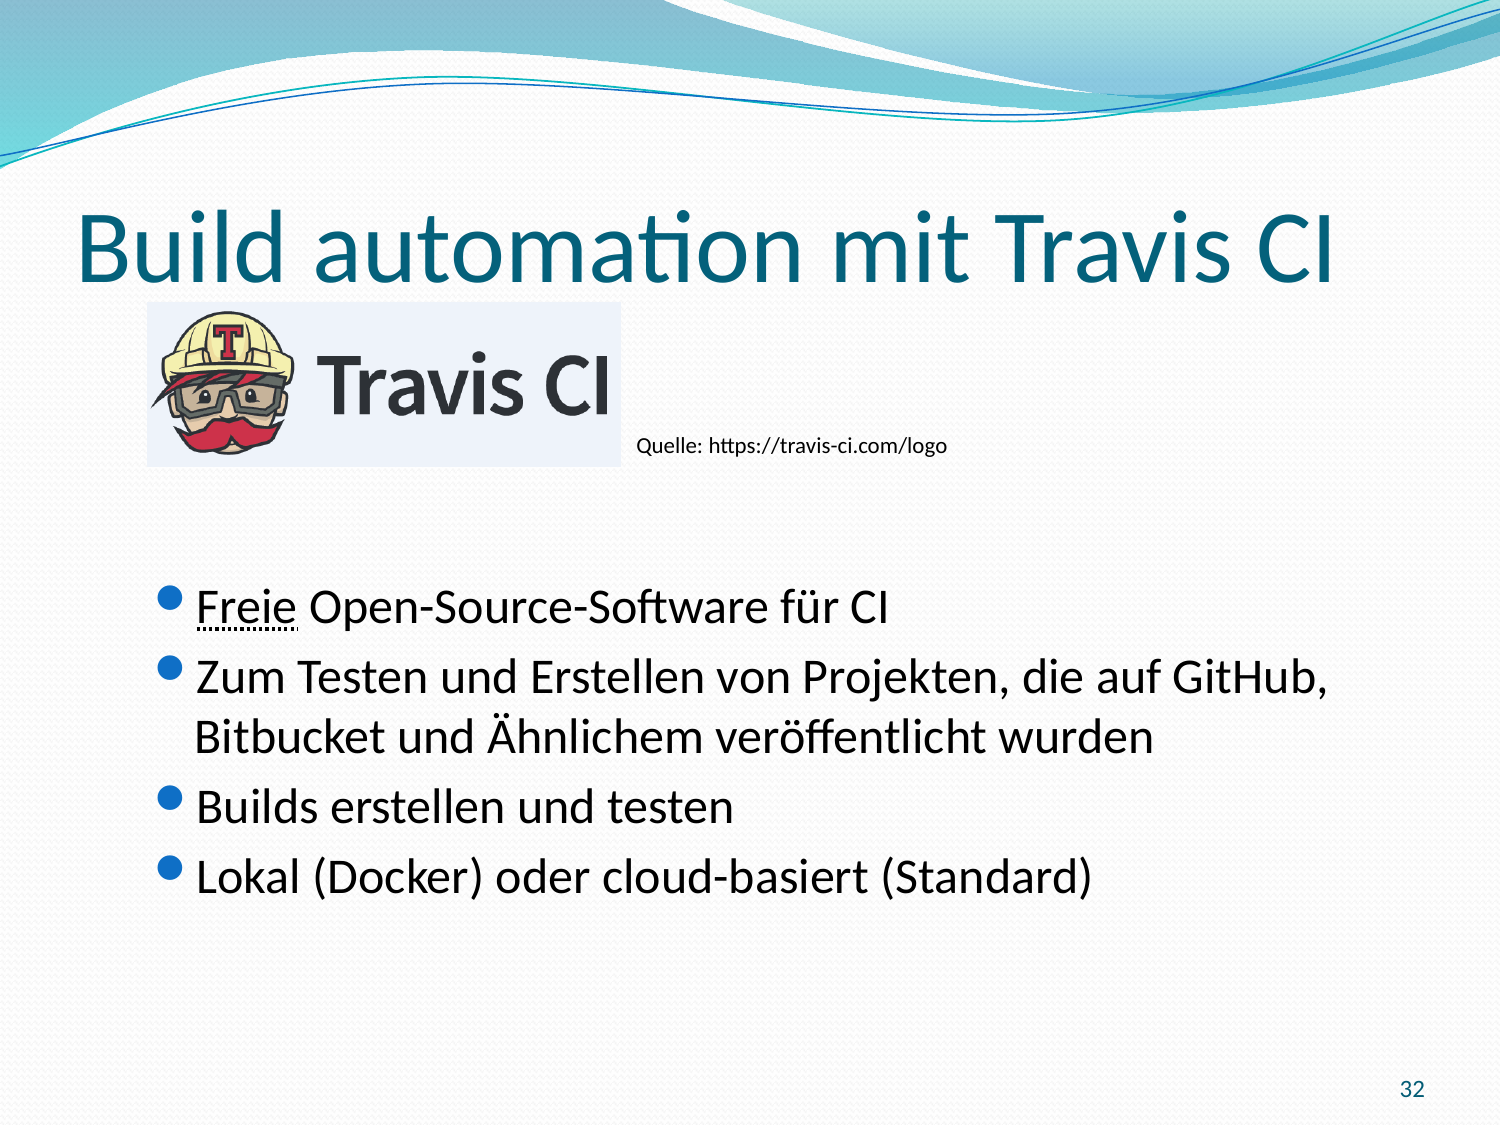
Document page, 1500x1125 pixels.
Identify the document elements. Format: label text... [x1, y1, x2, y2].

picture [147, 302, 621, 467]
title Build automation mit Travis CI [75, 115, 1500, 303]
text_box Quelle: https://travis-ci.com/logo [627, 423, 964, 466]
list Freie Open-Source-Software für CI Zum Testen und Erstellen von Projekten, die auf GitHub, Bitbucket und Ähnlichem veröffentlicht wurden Builds erstellen und testen Lokal (Docker) oder cloud-basiert (Standard) [75, 317, 1425, 1038]
slide_number 32 [1299, 1042, 1425, 1103]
